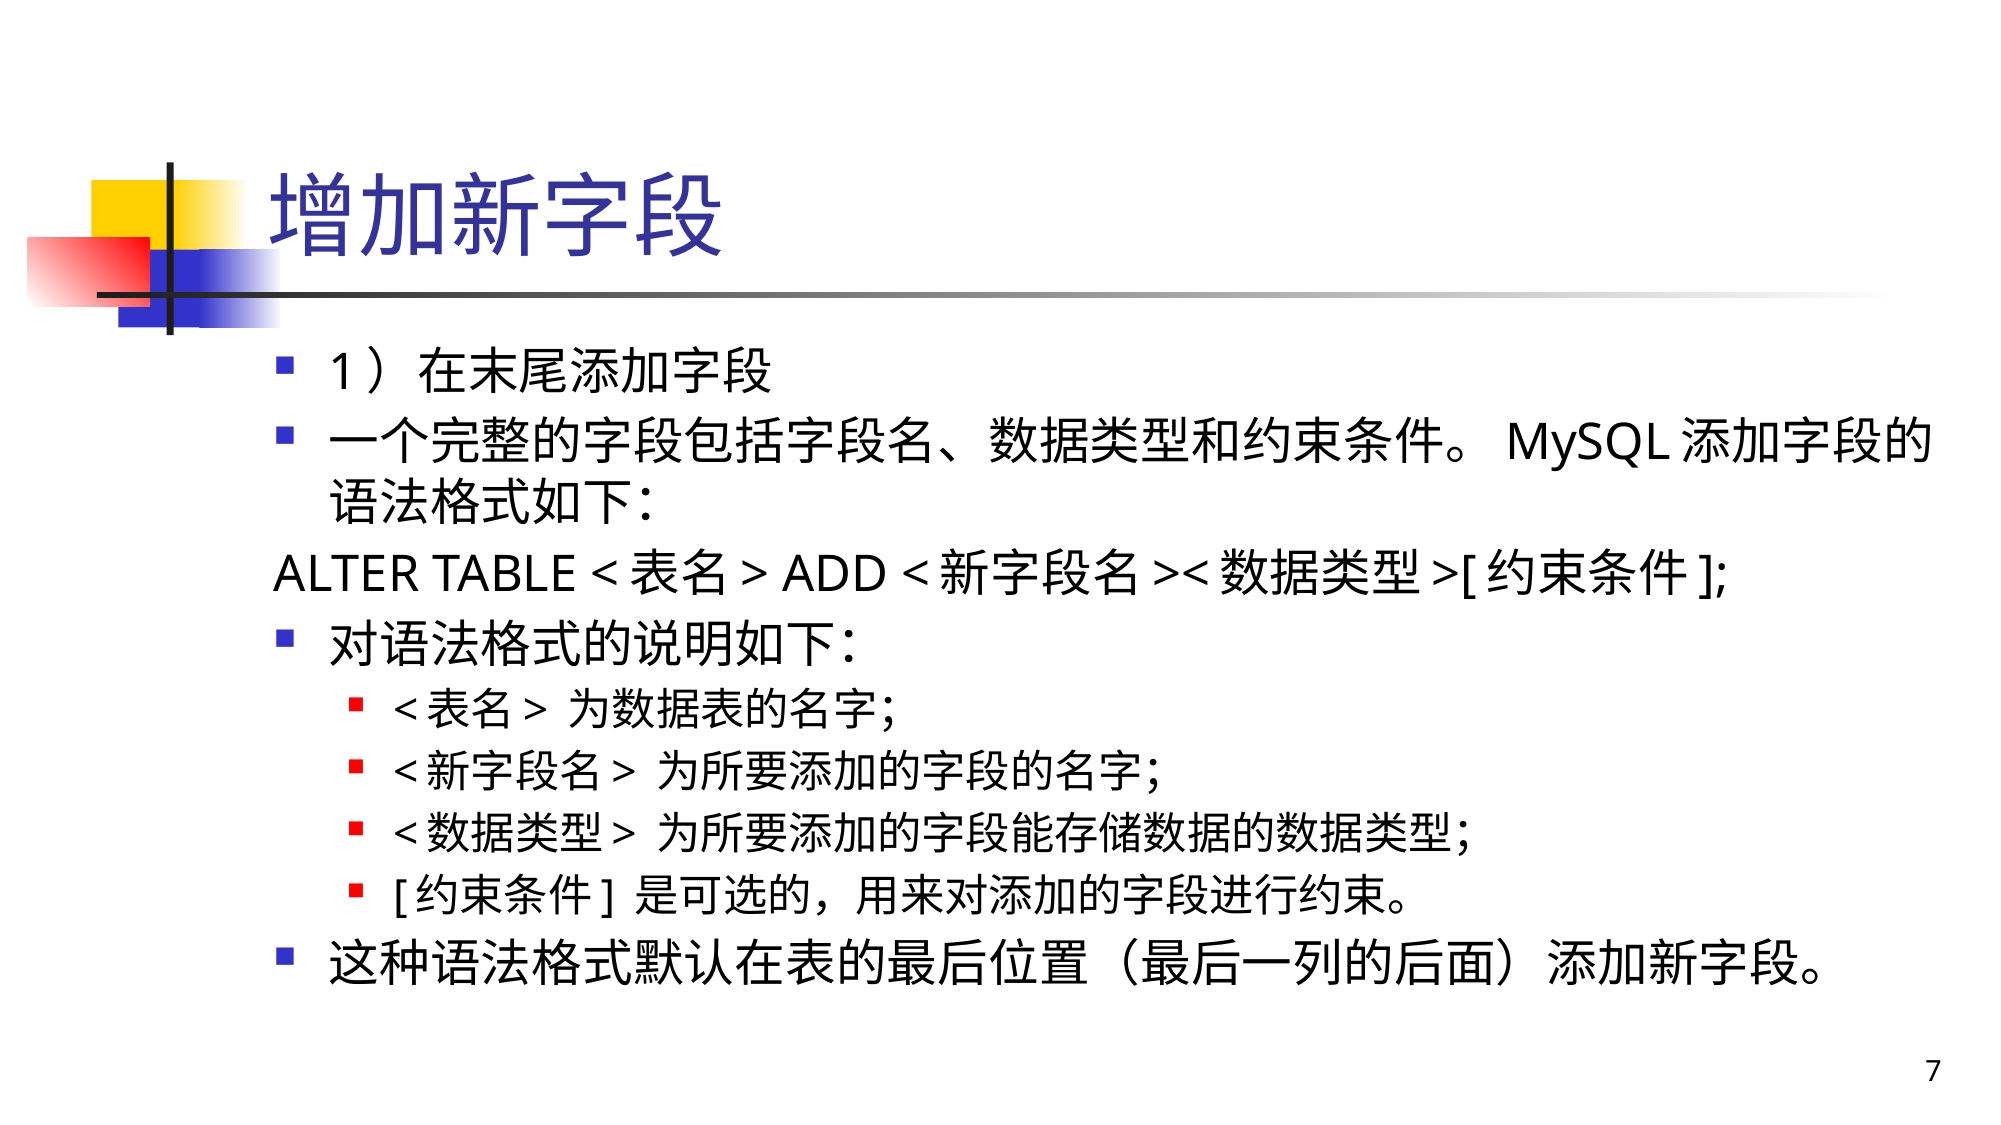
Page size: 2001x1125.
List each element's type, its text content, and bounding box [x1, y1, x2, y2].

slide_number 7 [1540, 1024, 1957, 1100]
list 1）在末尾添加字段 一个完整的字段包括字段名、数据类型和约束条件。MySQL添加字段的语法格式如下： ALTER TABLE <表名> ADD <新字段名><数据类型>[约束条件]; 对语法格式的说明如下： <表名> 为数据表的名字； <新字段名> 为所要添加的字段的名字； <数据类型> 为所要添加的字段能存储数据的数据类型； [约束条件] 是可选的，用来对添加的字段进行约束。 这种语法格式默认在表的最后位置（最后一列的后面）添加新字段。 [258, 331, 1959, 1006]
title 增加新字段 [251, 35, 1957, 275]
